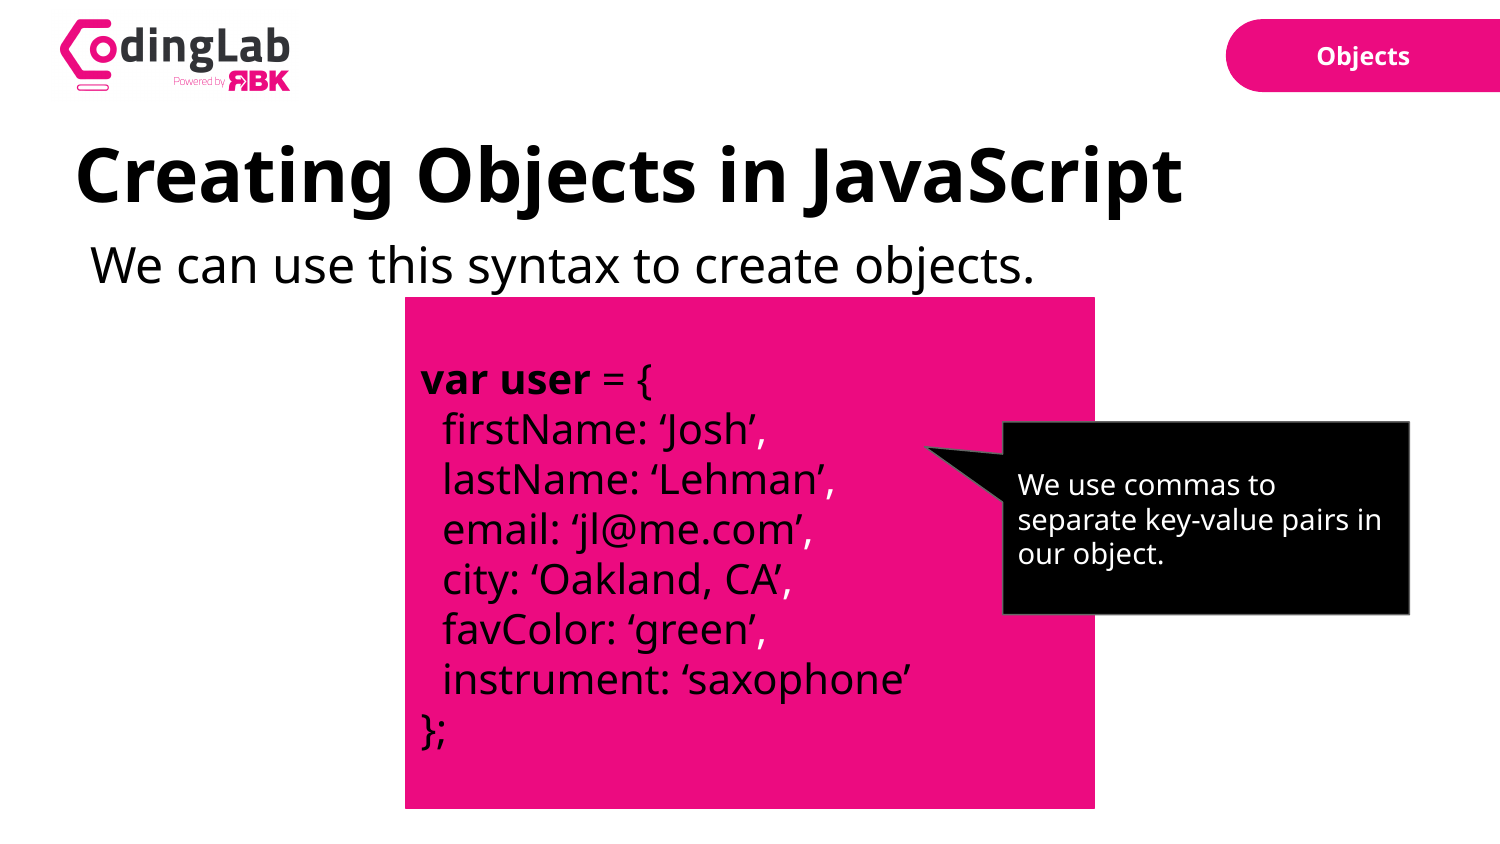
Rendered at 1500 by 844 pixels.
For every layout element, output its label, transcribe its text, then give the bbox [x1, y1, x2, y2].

text_box We use commas to separate key-value pairs in our object. [924, 421, 1410, 615]
text_box [1242, 19, 1500, 93]
text_box Creating Objects in JavaScript [59, 91, 1410, 233]
picture [50, 9, 300, 102]
text_box Objects [1234, 25, 1493, 86]
text_box [1225, 32, 1234, 79]
text_box var user = { firstName: ‘Josh’, lastName: ‘Lehman’, email: ‘jl@me.com’, city: ‘Oakland, CA’, favColor: ‘green’, instrument: ‘saxophone’ }; [405, 298, 1095, 808]
text_box We can use this syntax to create objects. [74, 218, 1425, 830]
